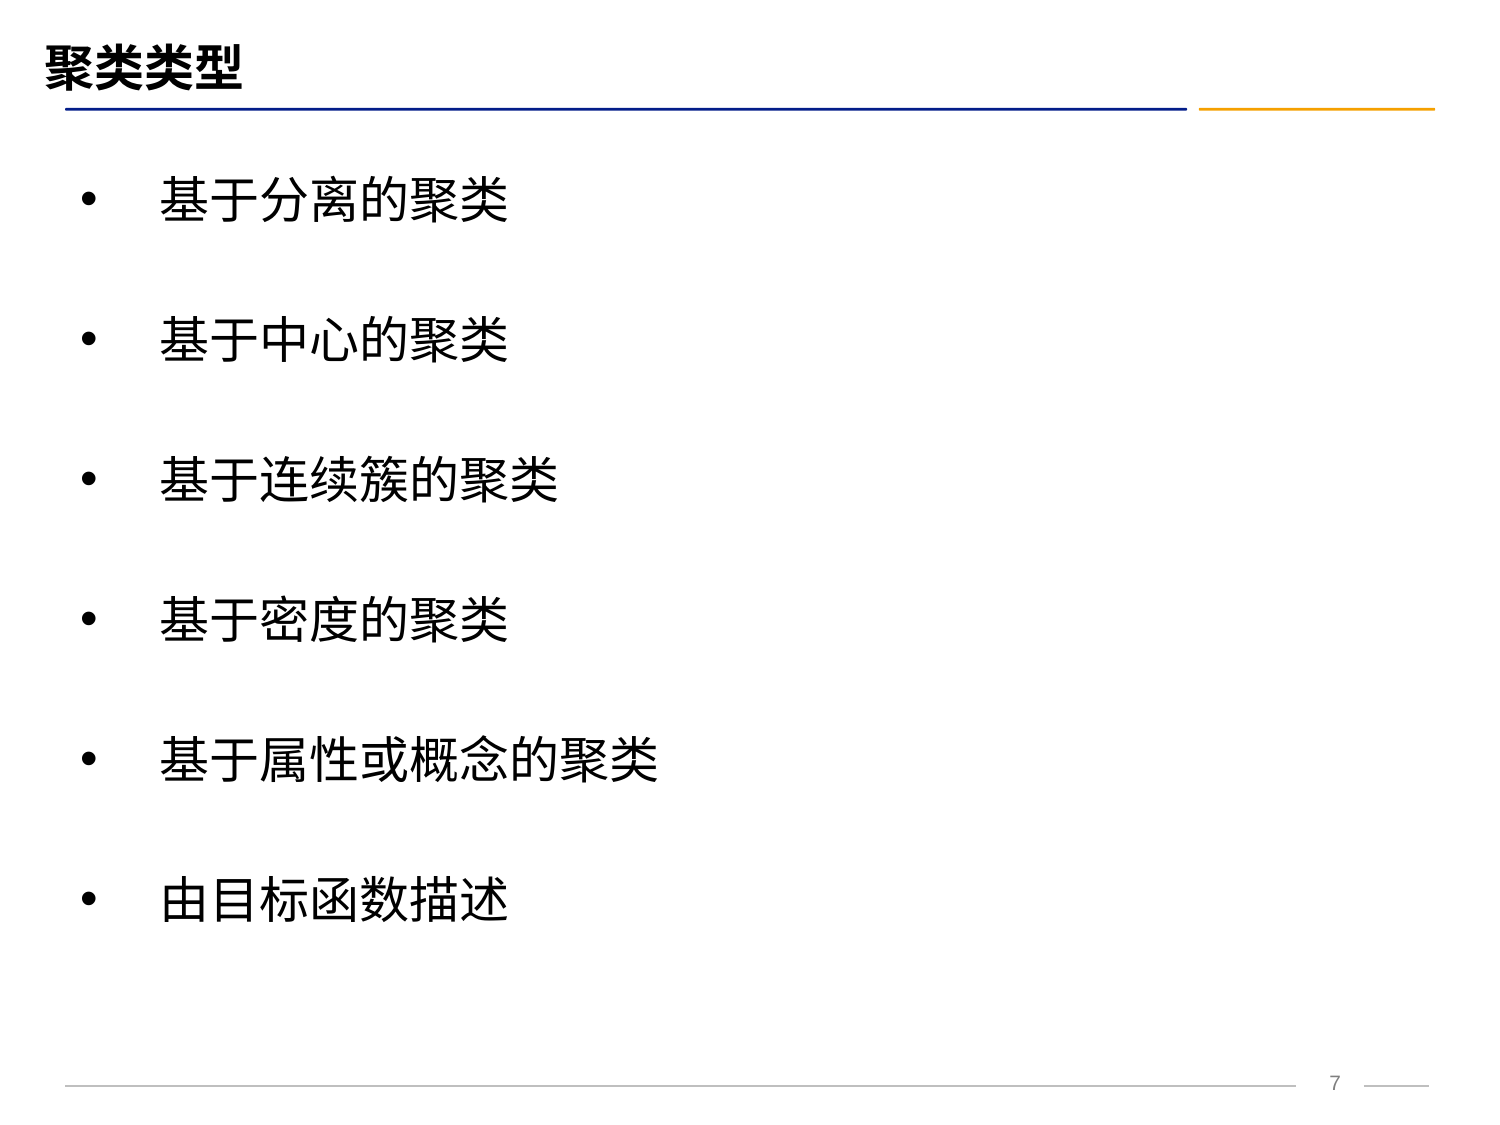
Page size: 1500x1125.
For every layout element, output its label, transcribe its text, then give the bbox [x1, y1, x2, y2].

text_box 聚类类型 [29, 31, 1394, 102]
list 基于分离的聚类 基于中心的聚类 基于连续簇的聚类 基于密度的聚类 基于属性或概念的聚类 由目标函数描述 [64, 160, 1415, 988]
